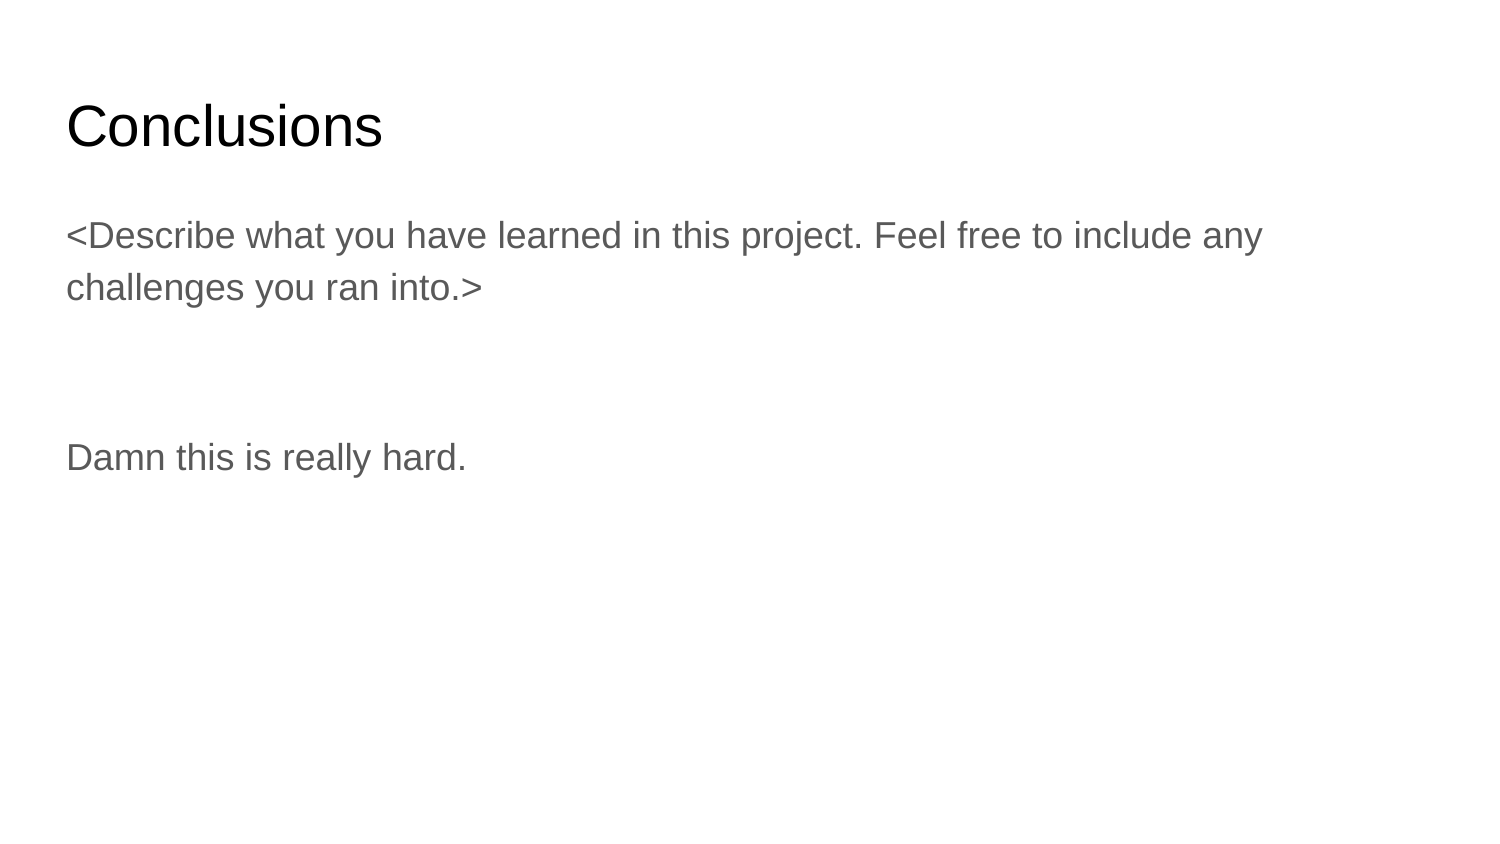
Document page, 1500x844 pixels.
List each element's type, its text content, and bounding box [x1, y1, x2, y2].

list <Describe what you have learned in this project. Feel free to include any challenges you ran into.> Damn this is really hard. [51, 189, 1449, 750]
title Conclusions [51, 72, 1449, 167]
